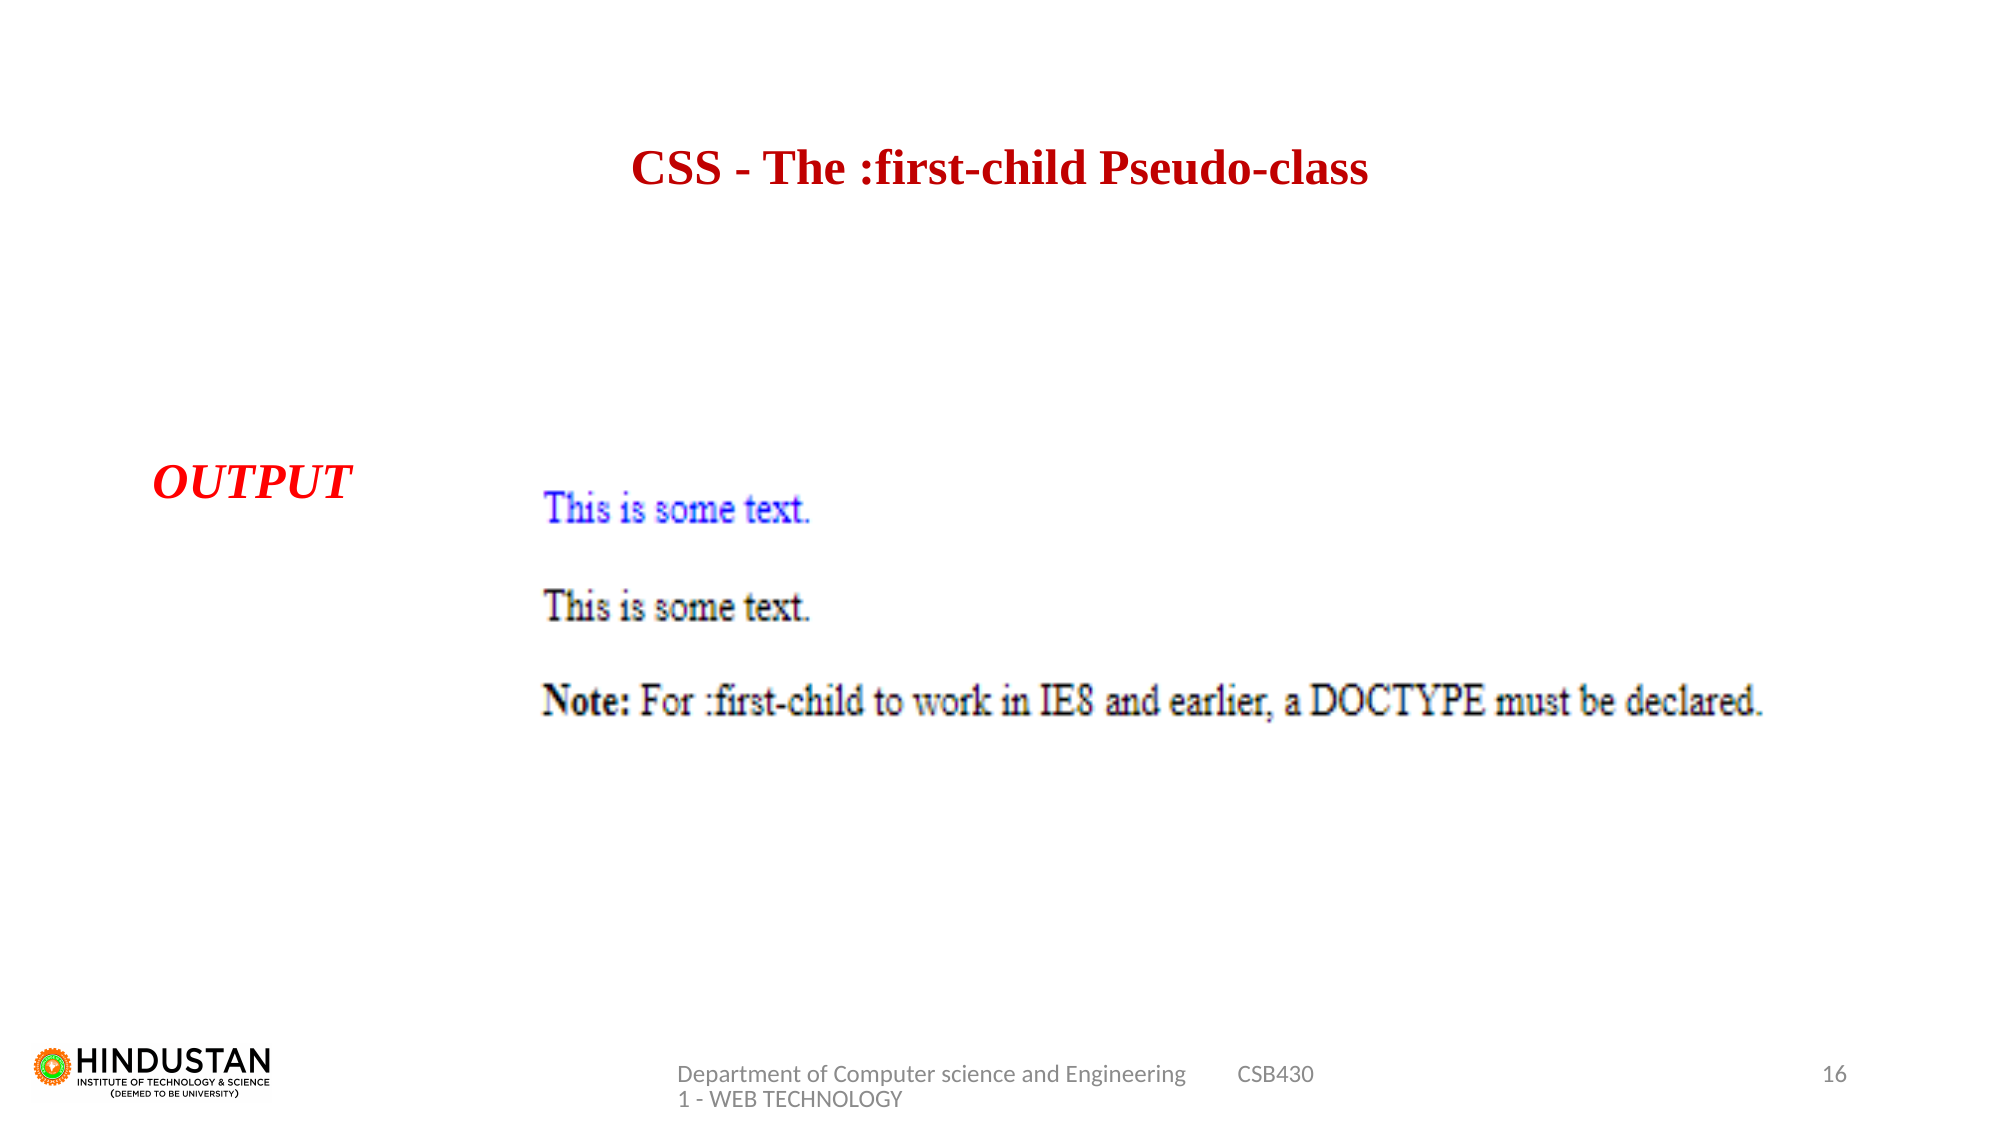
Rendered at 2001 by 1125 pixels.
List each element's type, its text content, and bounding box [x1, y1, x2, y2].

list OUTPUT [137, 299, 1863, 1014]
slide_number 16 [1412, 1042, 1863, 1103]
picture [530, 468, 1787, 762]
footer Department of Computer science and Engineering CSB4301 - WEB TECHNOLOGY [662, 1042, 1338, 1103]
title CSS - The :first-child Pseudo-class [137, 59, 1863, 278]
picture [31, 1043, 272, 1103]
